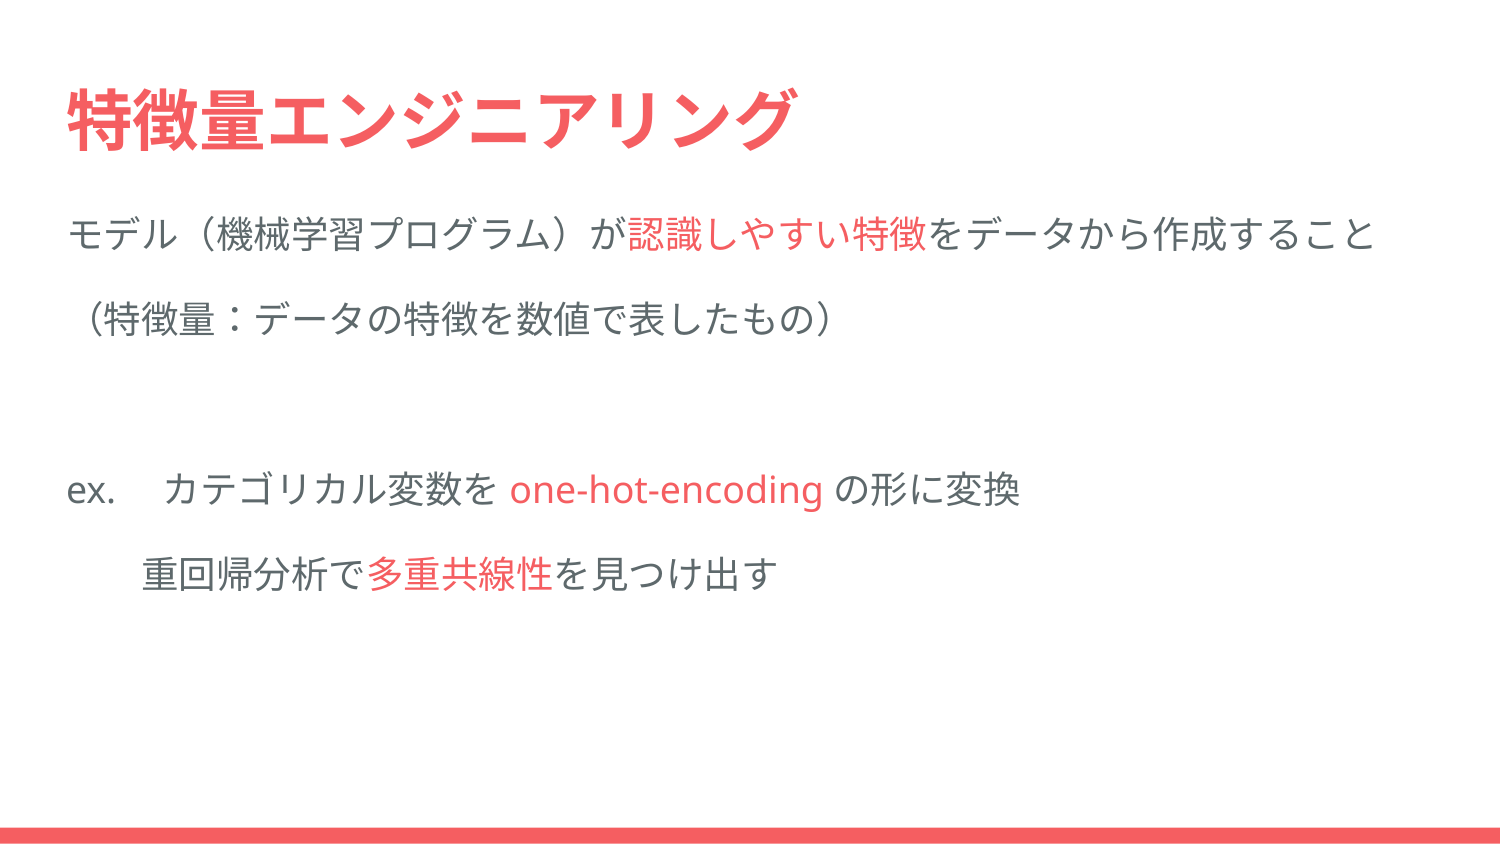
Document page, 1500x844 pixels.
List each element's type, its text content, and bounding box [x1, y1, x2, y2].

title 特徴量エンジニアリング [51, 64, 1449, 167]
list モデル（機械学習プログラム）が認識しやすい特徴をデータから作成すること （特徴量：データの特徴を数値で表したもの） ex. カテゴリカル変数をone-hot-encodingの形に変換 重回帰分析で多重共線性を見つけ出す [51, 189, 1449, 750]
